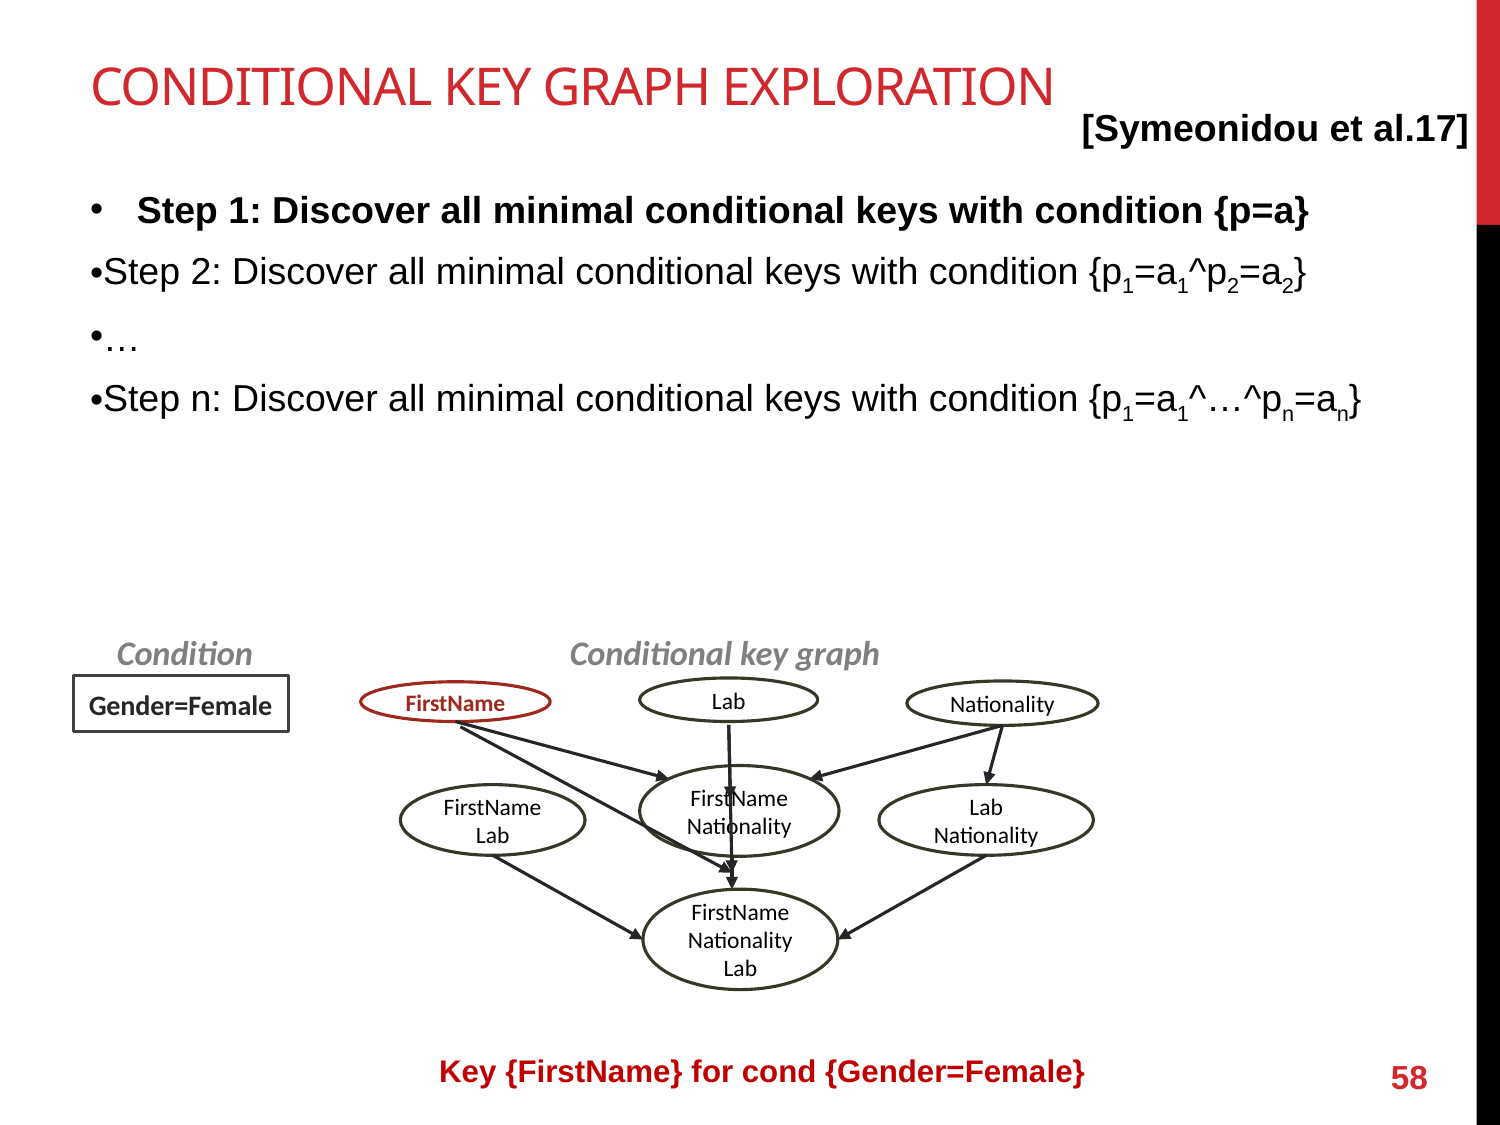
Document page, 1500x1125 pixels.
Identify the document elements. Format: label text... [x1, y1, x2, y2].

text_box Lab [637, 675, 820, 719]
text_box FirstName Nationality Lab [641, 886, 840, 992]
text_box Key {FirstName} for cond {Gender=Female} [349, 1043, 1101, 1097]
text_box FirstName Nationality [732, 790, 842, 859]
title Conditional key graph exploration [75, 25, 1434, 152]
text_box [492, 724, 730, 786]
text_box FirstName [358, 679, 553, 724]
list Step 1: Discover all minimal conditional keys with condition {p=a} Step 2: Discover all minimal conditional keys with condition {p1=a1^p2=a2} … Step n: Discover all minimal conditional keys with condition {p1=a1^…^pn=an} [75, 178, 1500, 1005]
text_box Lab Nationality [876, 783, 1096, 858]
text_box FirstName Nationality [637, 790, 730, 859]
text_box Conditional key graph [555, 623, 896, 680]
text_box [492, 854, 644, 940]
text_box Condition [102, 623, 268, 680]
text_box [837, 854, 987, 940]
text_box Gender=Female [71, 673, 290, 734]
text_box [809, 724, 1003, 780]
slide_number 58 [1375, 1045, 1500, 1106]
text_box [454, 721, 493, 780]
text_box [736, 724, 968, 786]
text_box [Symeonidou et al.17] [1066, 96, 1485, 157]
text_box FirstName Lab [398, 784, 588, 858]
text_box Nationality [904, 678, 1101, 728]
